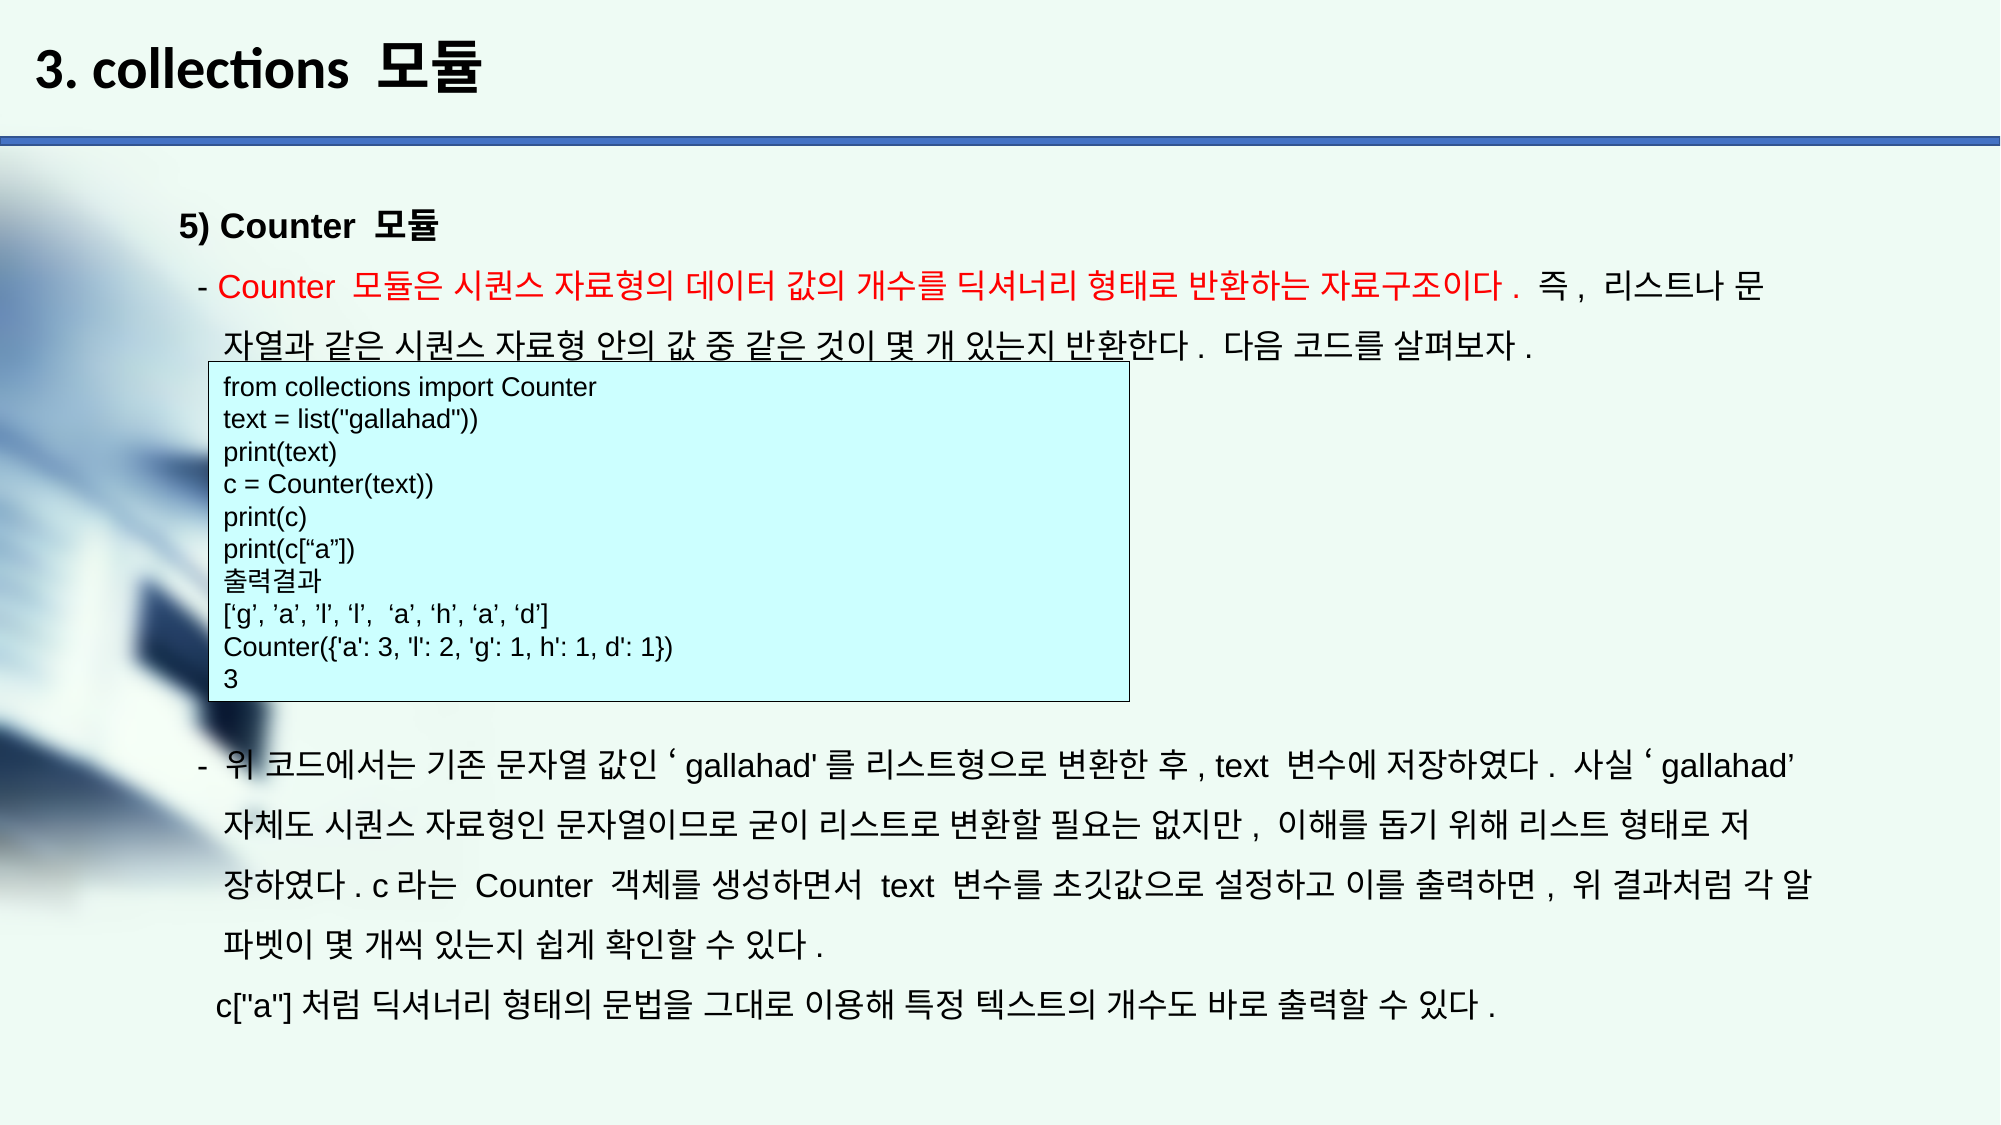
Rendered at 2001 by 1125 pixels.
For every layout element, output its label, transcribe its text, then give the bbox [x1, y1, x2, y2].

title 3. collections 모듈 [19, 14, 1745, 126]
text_box 5) Counter 모듈 - Counter 모듈은 시퀀스 자료형의 데이터 값의 개수를 딕셔너리 형태로 반환하는 자료구조이다. 즉, 리스트나 문 자열과 같은 시퀀스 자료형 안의 값 중 같은 것이 몇 개 있는지 반환한다. 다음 코드를 살펴보자. - 위 코드에서는 기존 문자열 값인 ‘gallahad'를 리스트형으로 변환한 후, text 변수에 저장하였다. 사실 ‘gallahad’ 자체도 시퀀스 자료형인 문자열이므로 굳이 리스트로 변환할 필요는 없지만, 이해를 돕기 위해 리스트 형태로 저 장하였다. c라는 Counter 객체를 생성하면서 text 변수를 초깃값으로 설정하고 이를 출력하면, 위 결과처럼 각 알 파벳이 몇 개씩 있는지 쉽게 확인할 수 있다. c["a"]처럼 딕셔너리 형태의 문법을 그대로 이용해 특정 텍스트의 개수도 바로 출력할 수 있다. [163, 173, 1922, 1031]
text_box from collections import Counter text = list("gallahad")) print(text) c = Counter(text)) print(c) print(c[“a”]) 출력결과 [‘g’, ’a’, ’l’, ‘l’, ‘a’, ‘h’, ‘a’, ‘d’] Counter({'a': 3, 'l': 2, 'g': 1, h': 1, d': 1}) 3 [208, 361, 1130, 702]
picture [0, 0, 2000, 136]
picture [0, 146, 2000, 1125]
